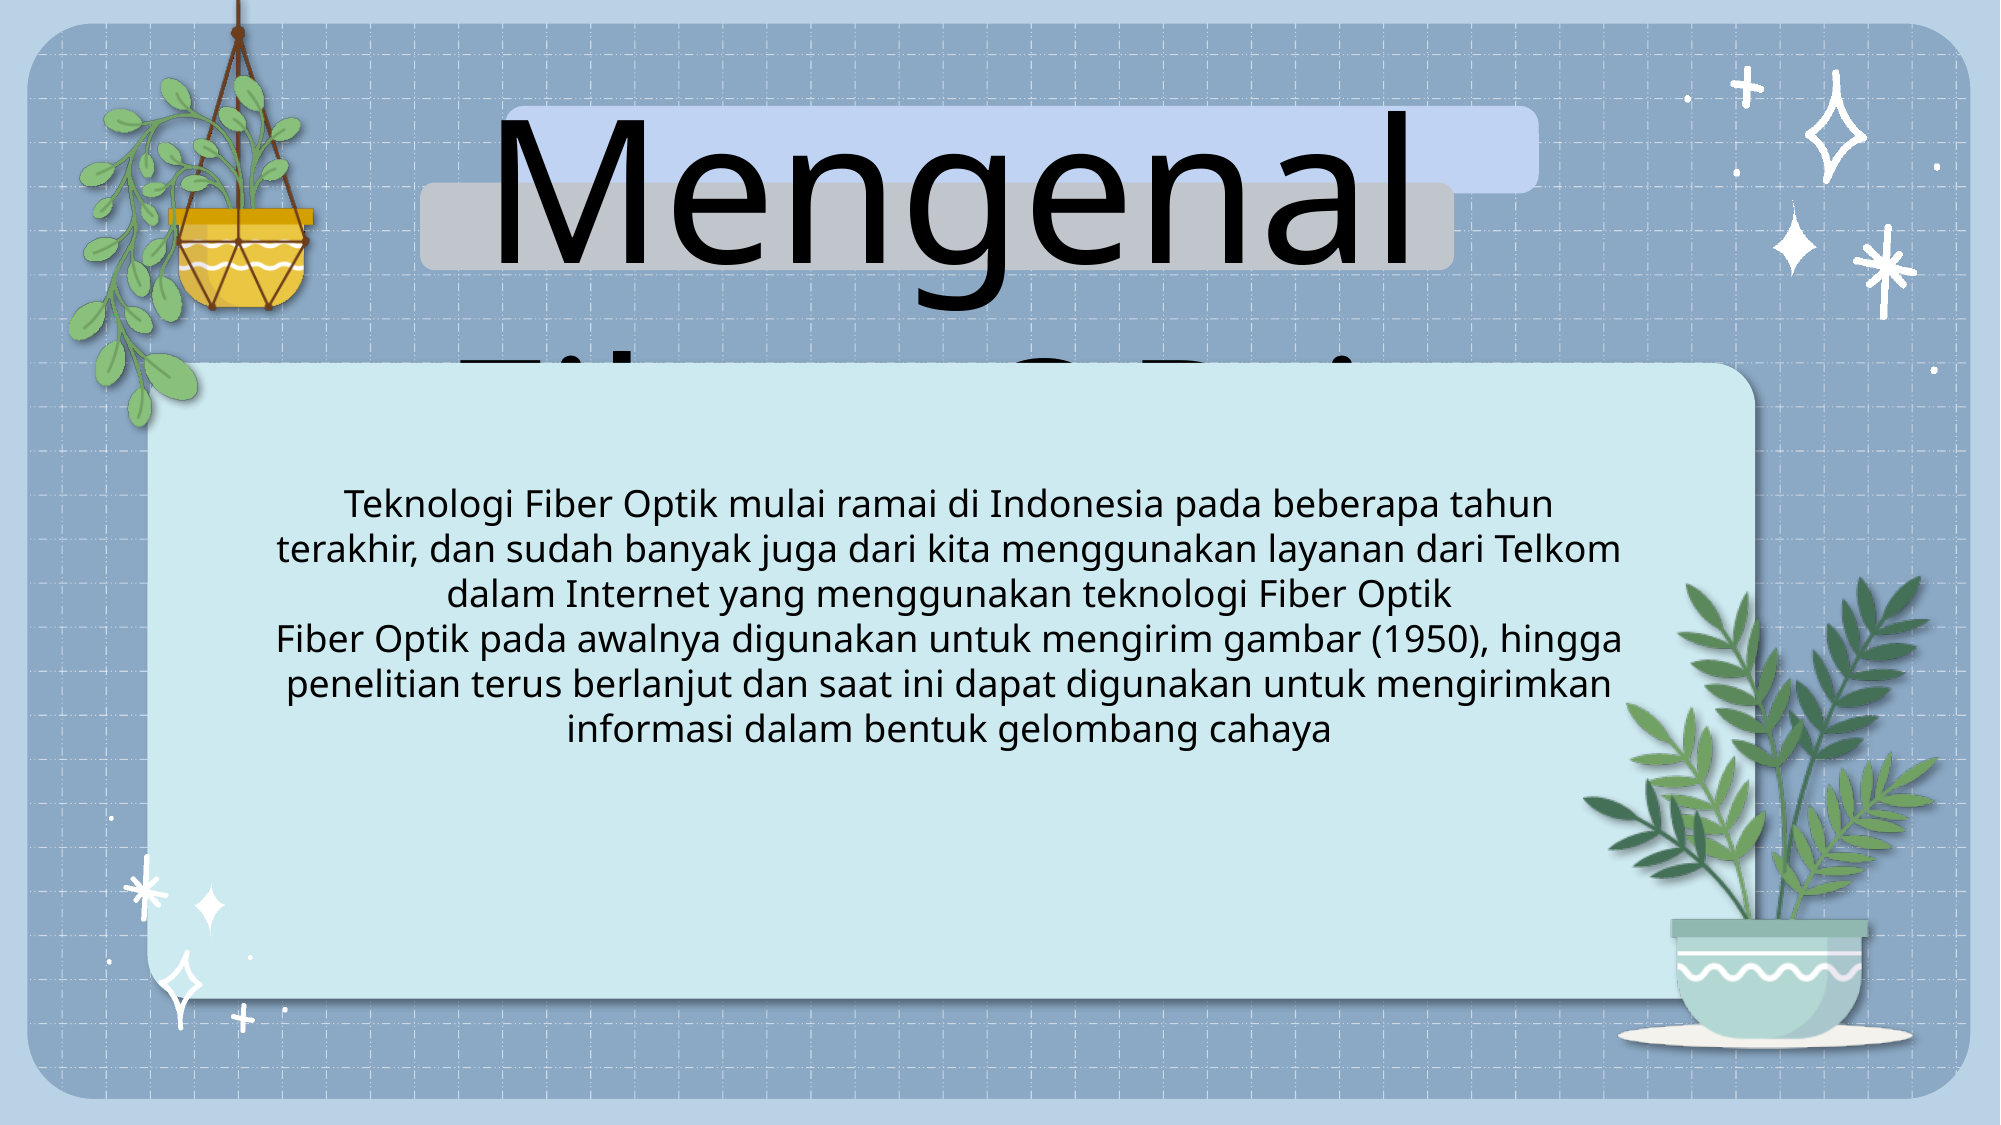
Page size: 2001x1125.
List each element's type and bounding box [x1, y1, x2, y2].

picture [68, 807, 316, 1055]
text_box [0, 0, 1966, 1125]
picture [1583, 575, 1939, 1049]
picture [1643, 34, 1995, 386]
picture [69, 0, 326, 433]
text_box [1966, 0, 2000, 1125]
